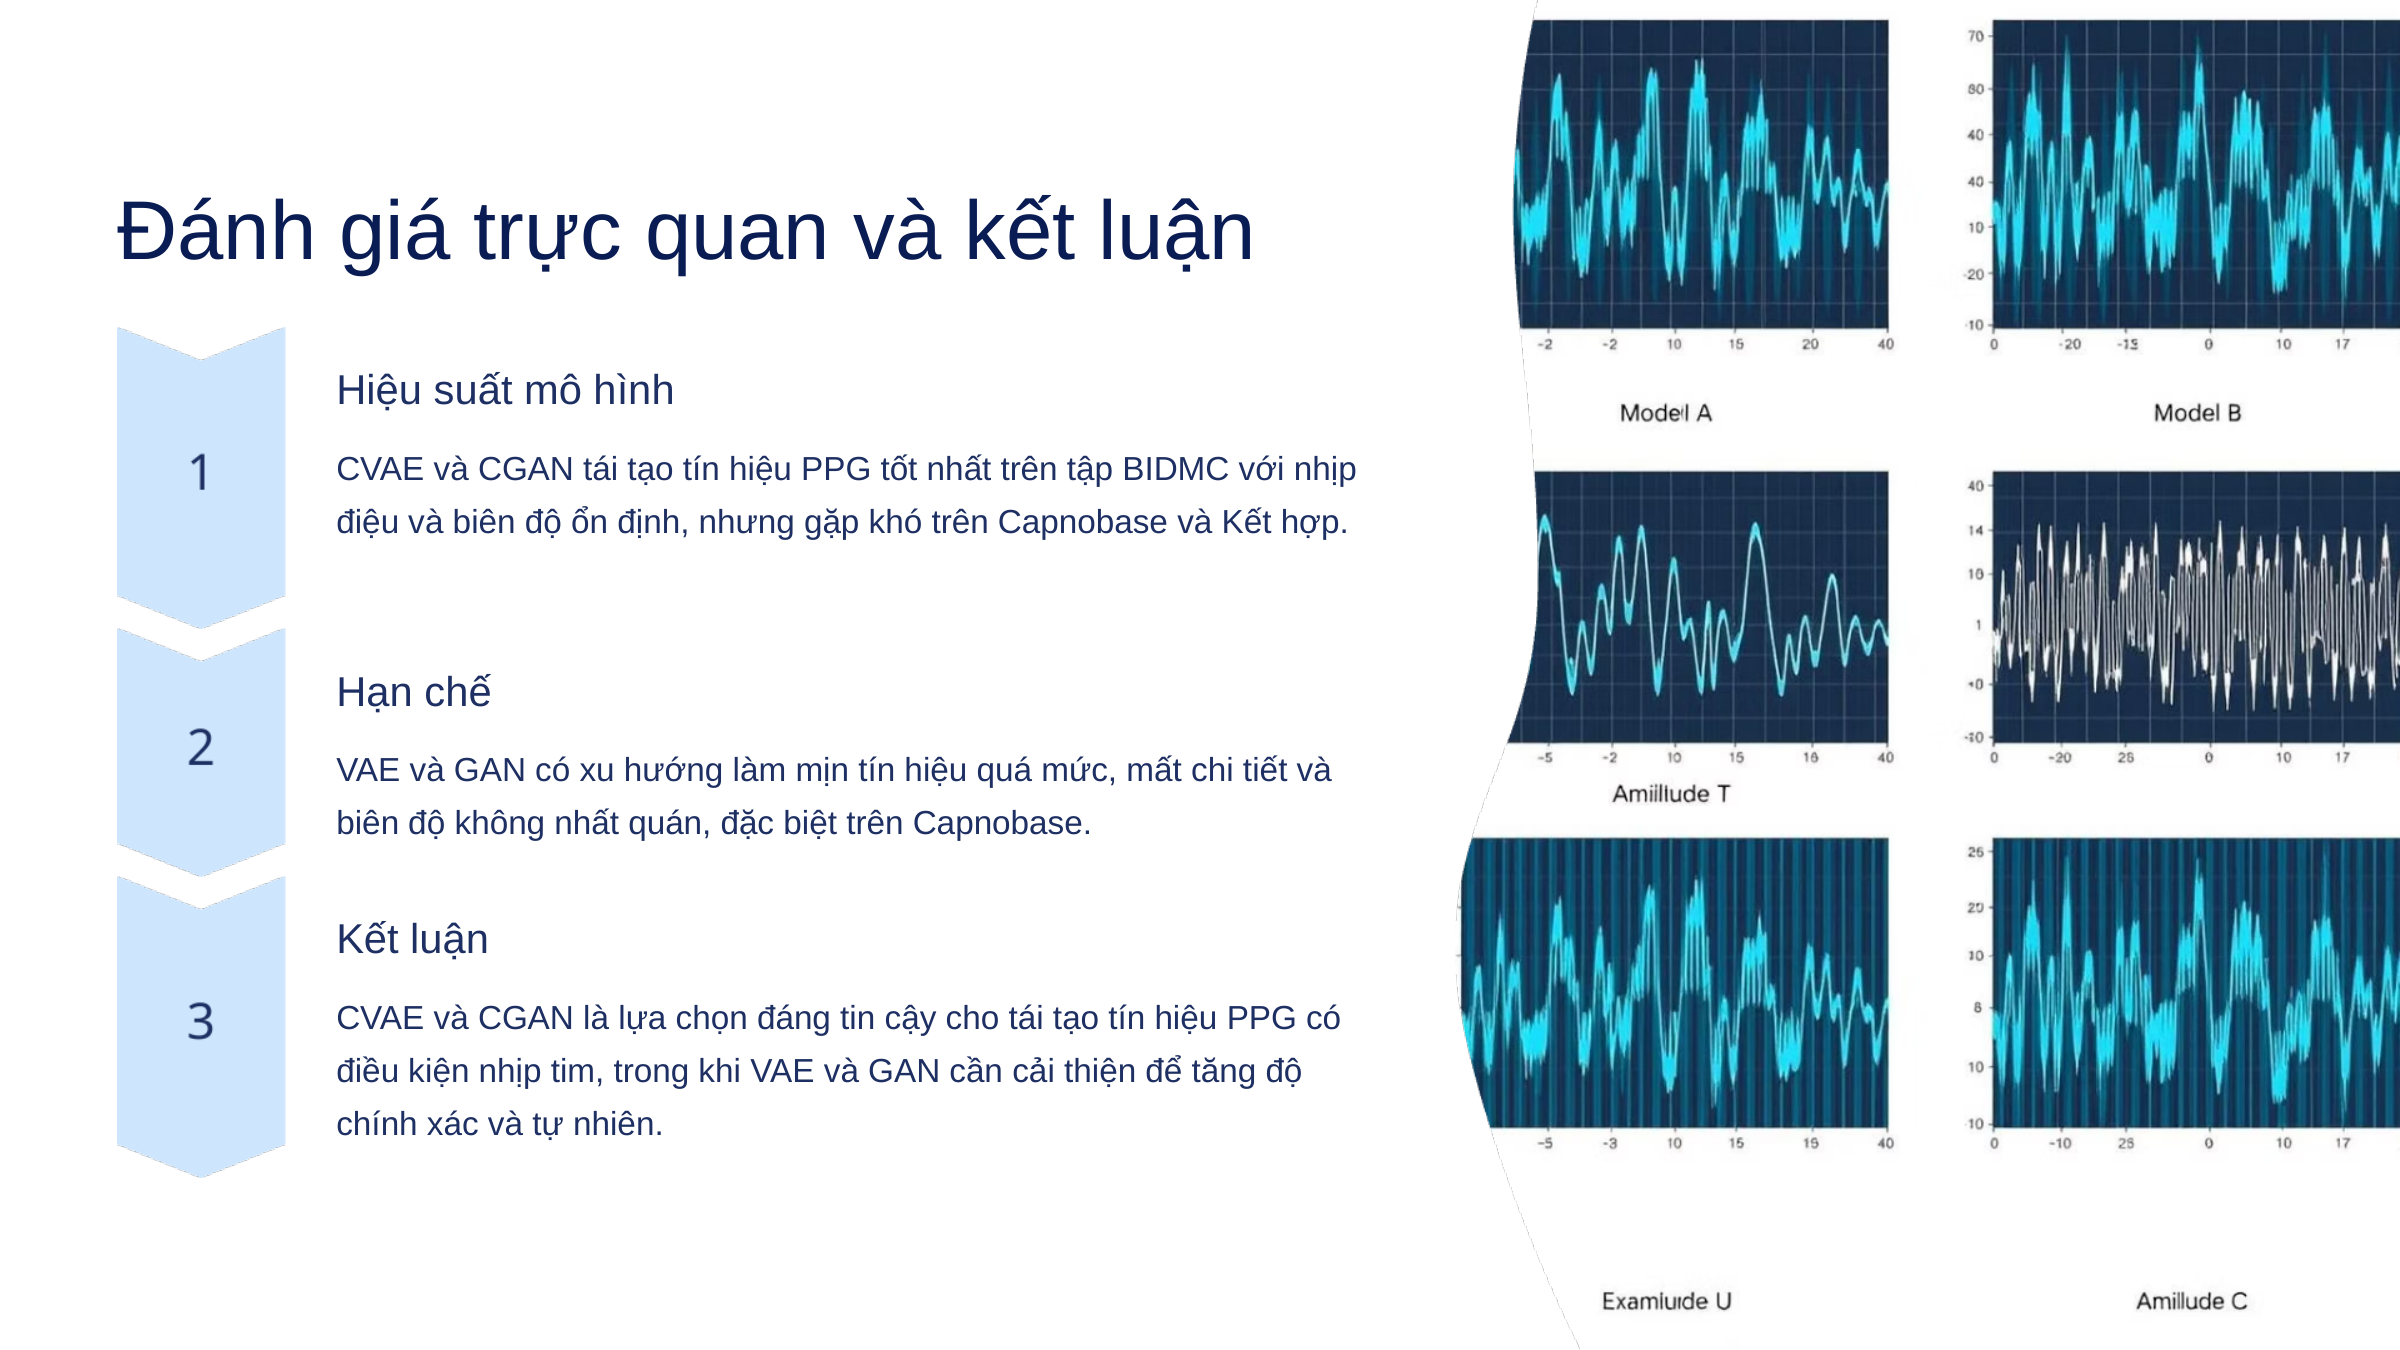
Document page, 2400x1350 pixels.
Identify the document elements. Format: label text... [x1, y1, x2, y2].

text_box CVAE và CGAN là lựa chọn đáng tin cậy cho tái tạo tín hiệu PPG có điều kiện nhịp tim, trong khi VAE và GAN cần cải thiện để tăng độ chính xác và tự nhiên. [336, 982, 1383, 1145]
text_box VAE và GAN có xu hướng làm mịn tín hiệu quá mức, mất chi tiết và biên độ không nhất quán, đặc biệt trên Capnobase. [336, 735, 1383, 843]
text_box Hiệu suất mô hình [336, 361, 757, 414]
text_box Hạn chế [336, 662, 757, 716]
text_box Kết luận [336, 910, 757, 963]
picture [117, 327, 286, 1178]
picture [1454, 0, 2400, 1350]
text_box CVAE và CGAN tái tạo tín hiệu PPG tốt nhất trên tập BIDMC với nhịp điệu và biên độ ổn định, nhưng gặp khó trên Capnobase và Kết hợp. [336, 433, 1383, 596]
text_box Đánh giá trực quan và kết luận [117, 172, 1304, 278]
